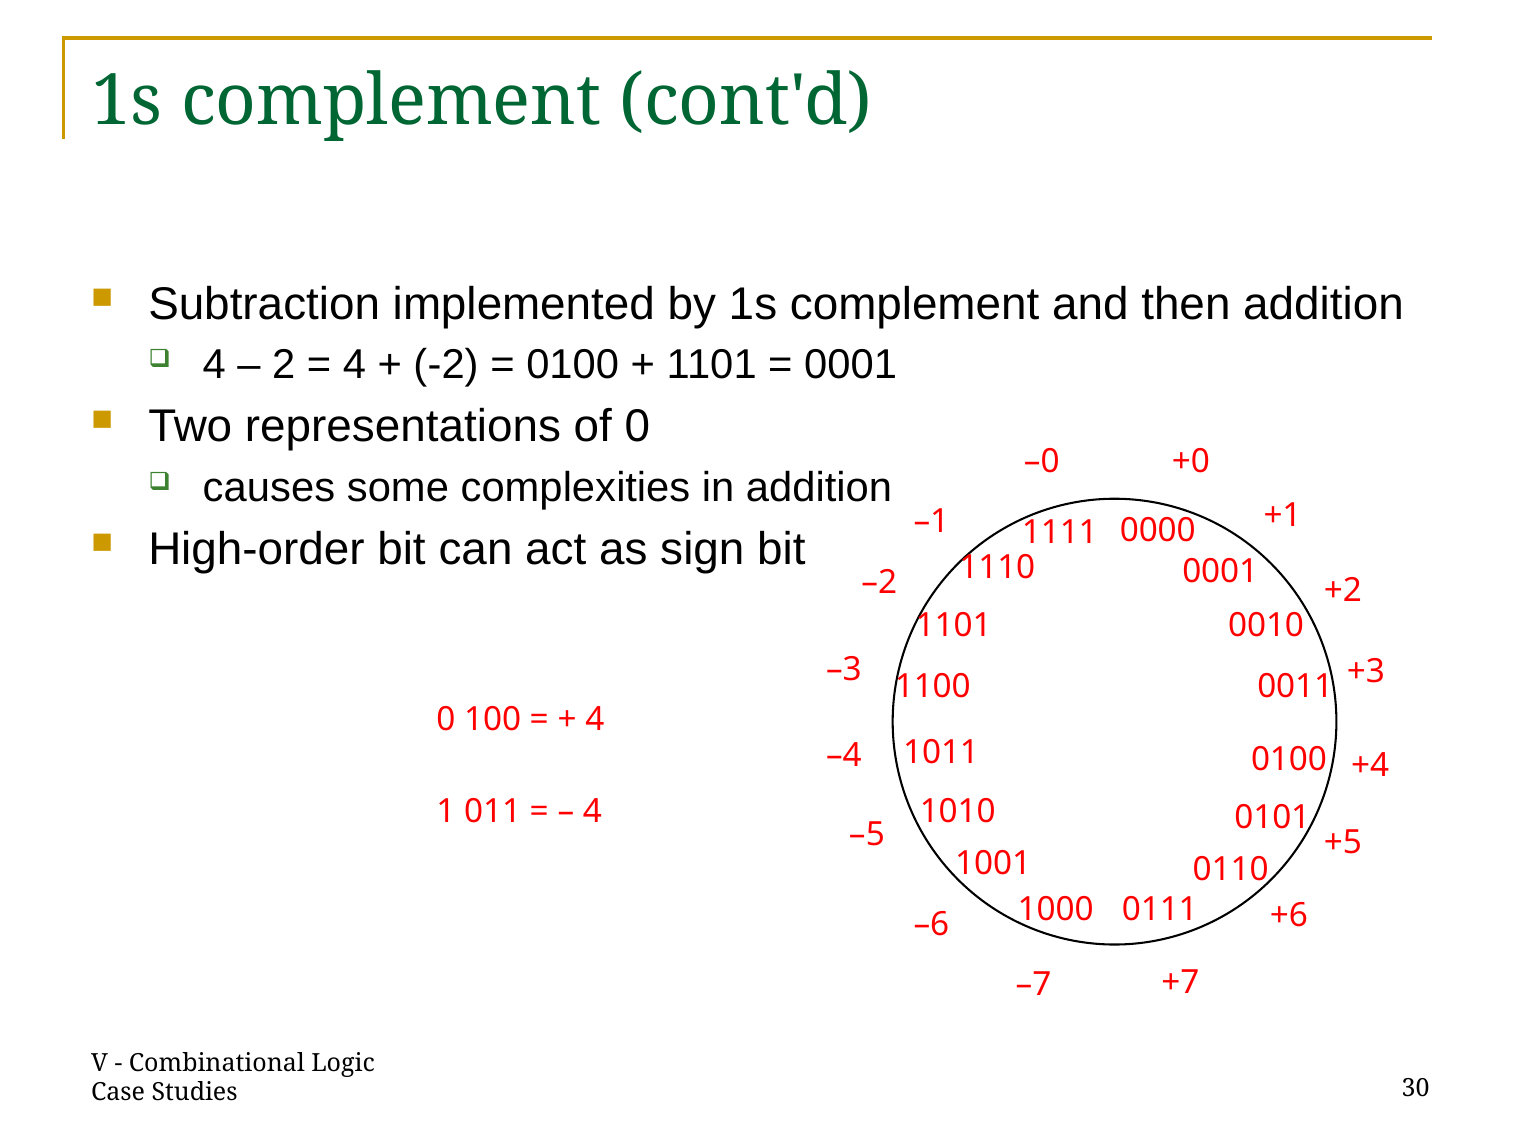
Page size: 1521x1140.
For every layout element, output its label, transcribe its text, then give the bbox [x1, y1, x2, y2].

title 1s complement (cont'd) [76, 46, 1445, 236]
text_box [822, 438, 1407, 1023]
slide_number V - Combinational Logic Case Studies [76, 1037, 431, 1114]
slide_number 30 [1089, 1037, 1445, 1114]
list Subtraction implemented by 1s complement and then addition 4 – 2 = 4 + (-2) = 0100 + 1101 = 0001 Two representations of 0 causes some complexities in addition High-order bit can act as sign bit [76, 265, 1445, 1019]
